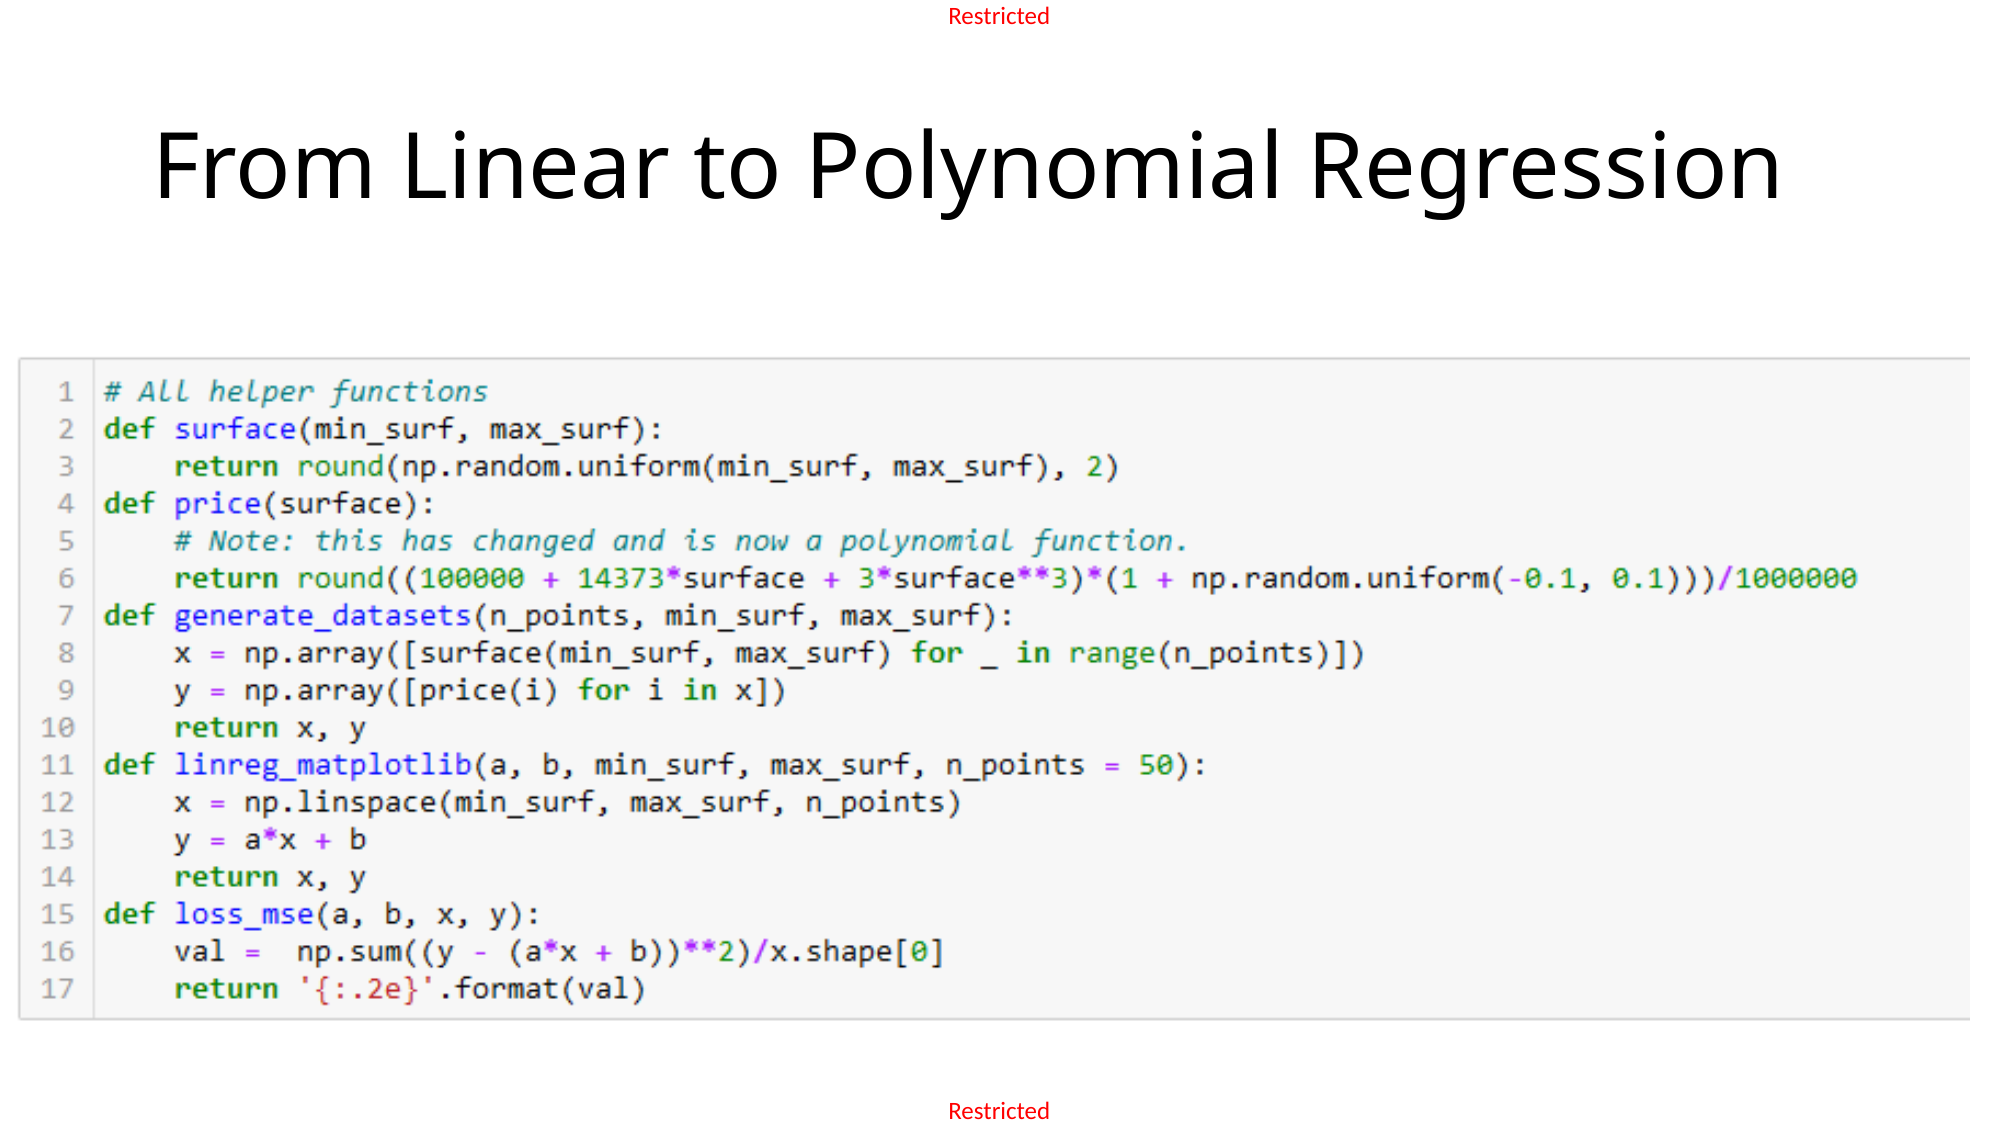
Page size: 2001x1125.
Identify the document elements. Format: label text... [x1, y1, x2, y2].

title From Linear to Polynomial Regression [137, 59, 1863, 278]
picture [10, 347, 1970, 1034]
